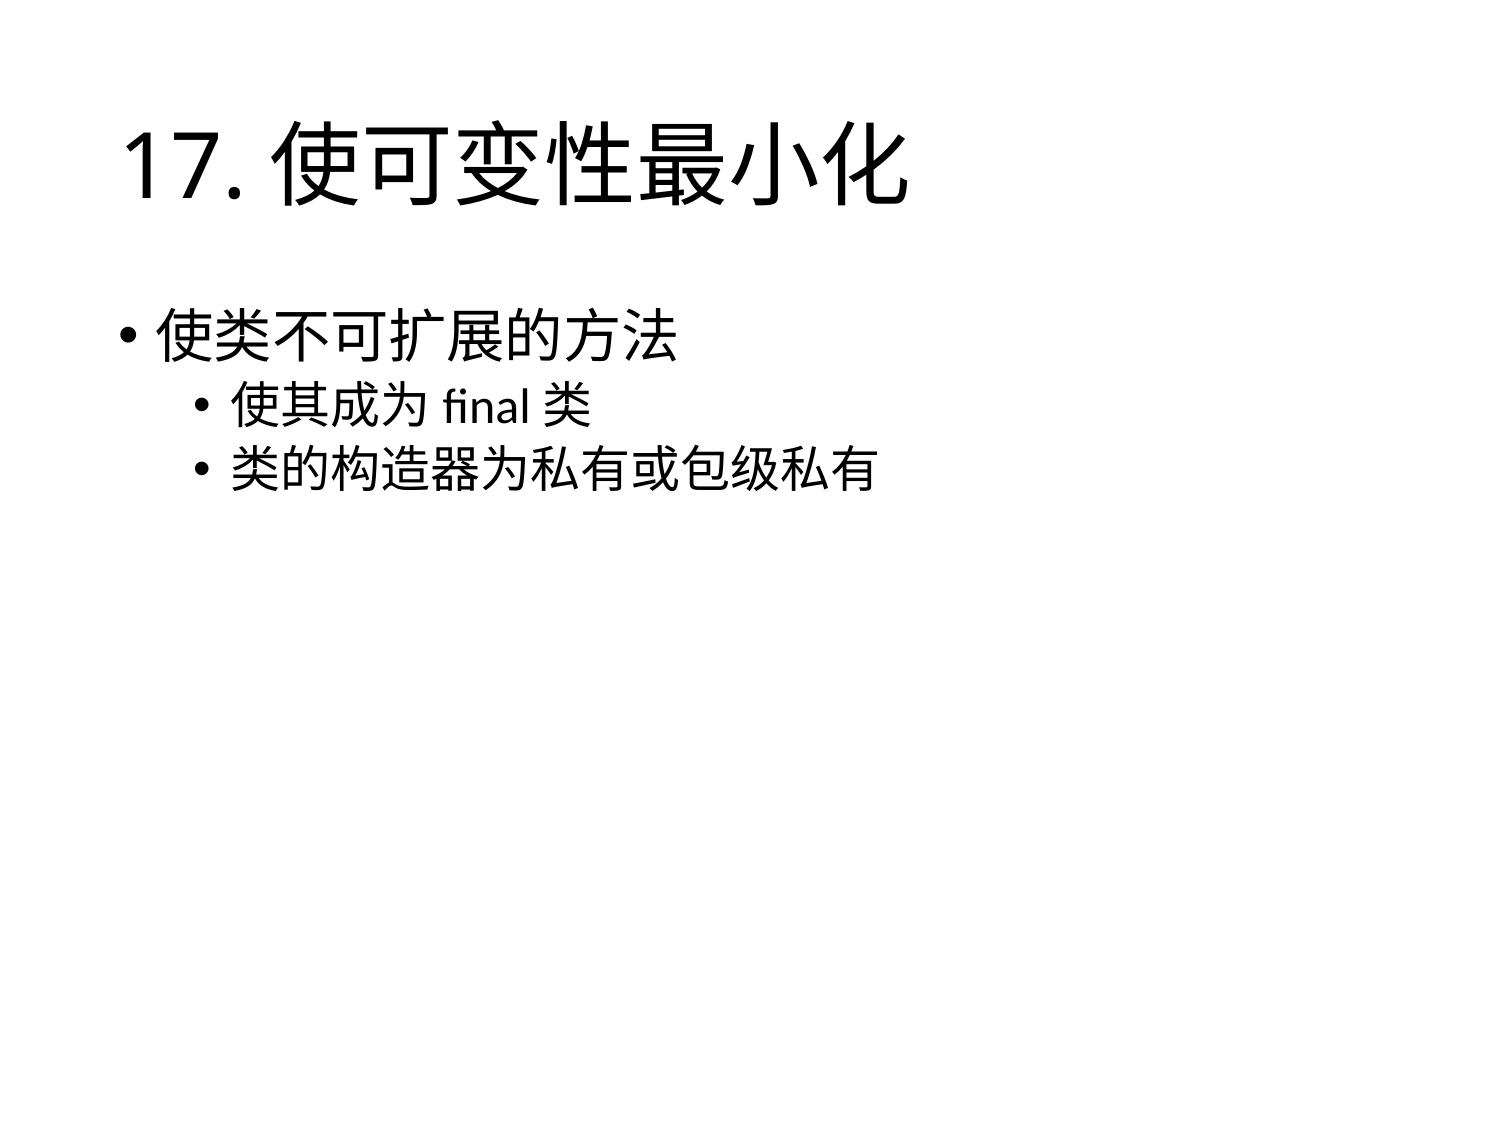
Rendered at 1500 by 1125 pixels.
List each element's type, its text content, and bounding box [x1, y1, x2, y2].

title 17.使可变性最小化 [103, 59, 1397, 278]
list 使类不可扩展的方法 使其成为final类 类的构造器为私有或包级私有 [103, 299, 1397, 1014]
